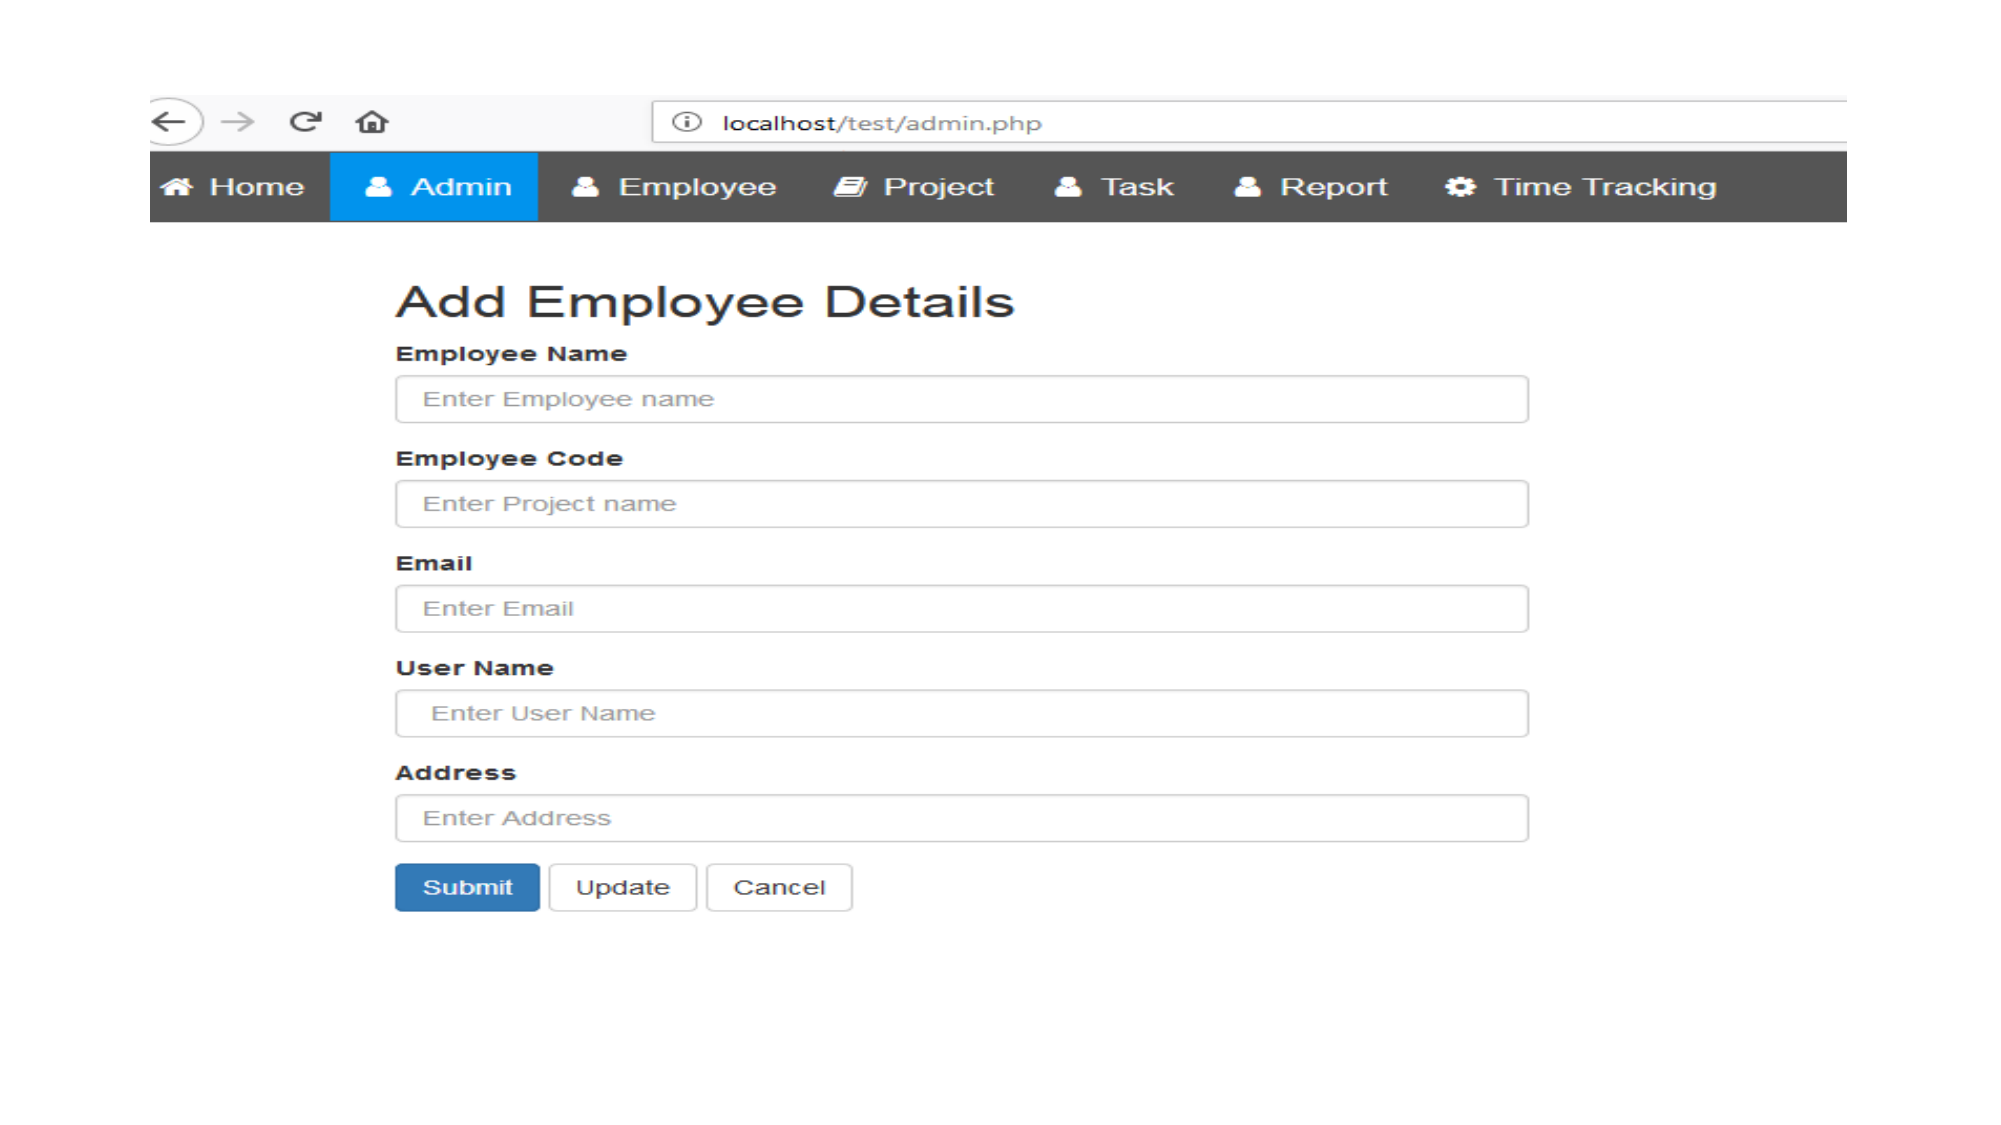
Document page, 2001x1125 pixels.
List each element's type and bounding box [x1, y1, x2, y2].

list [149, 94, 1847, 1001]
